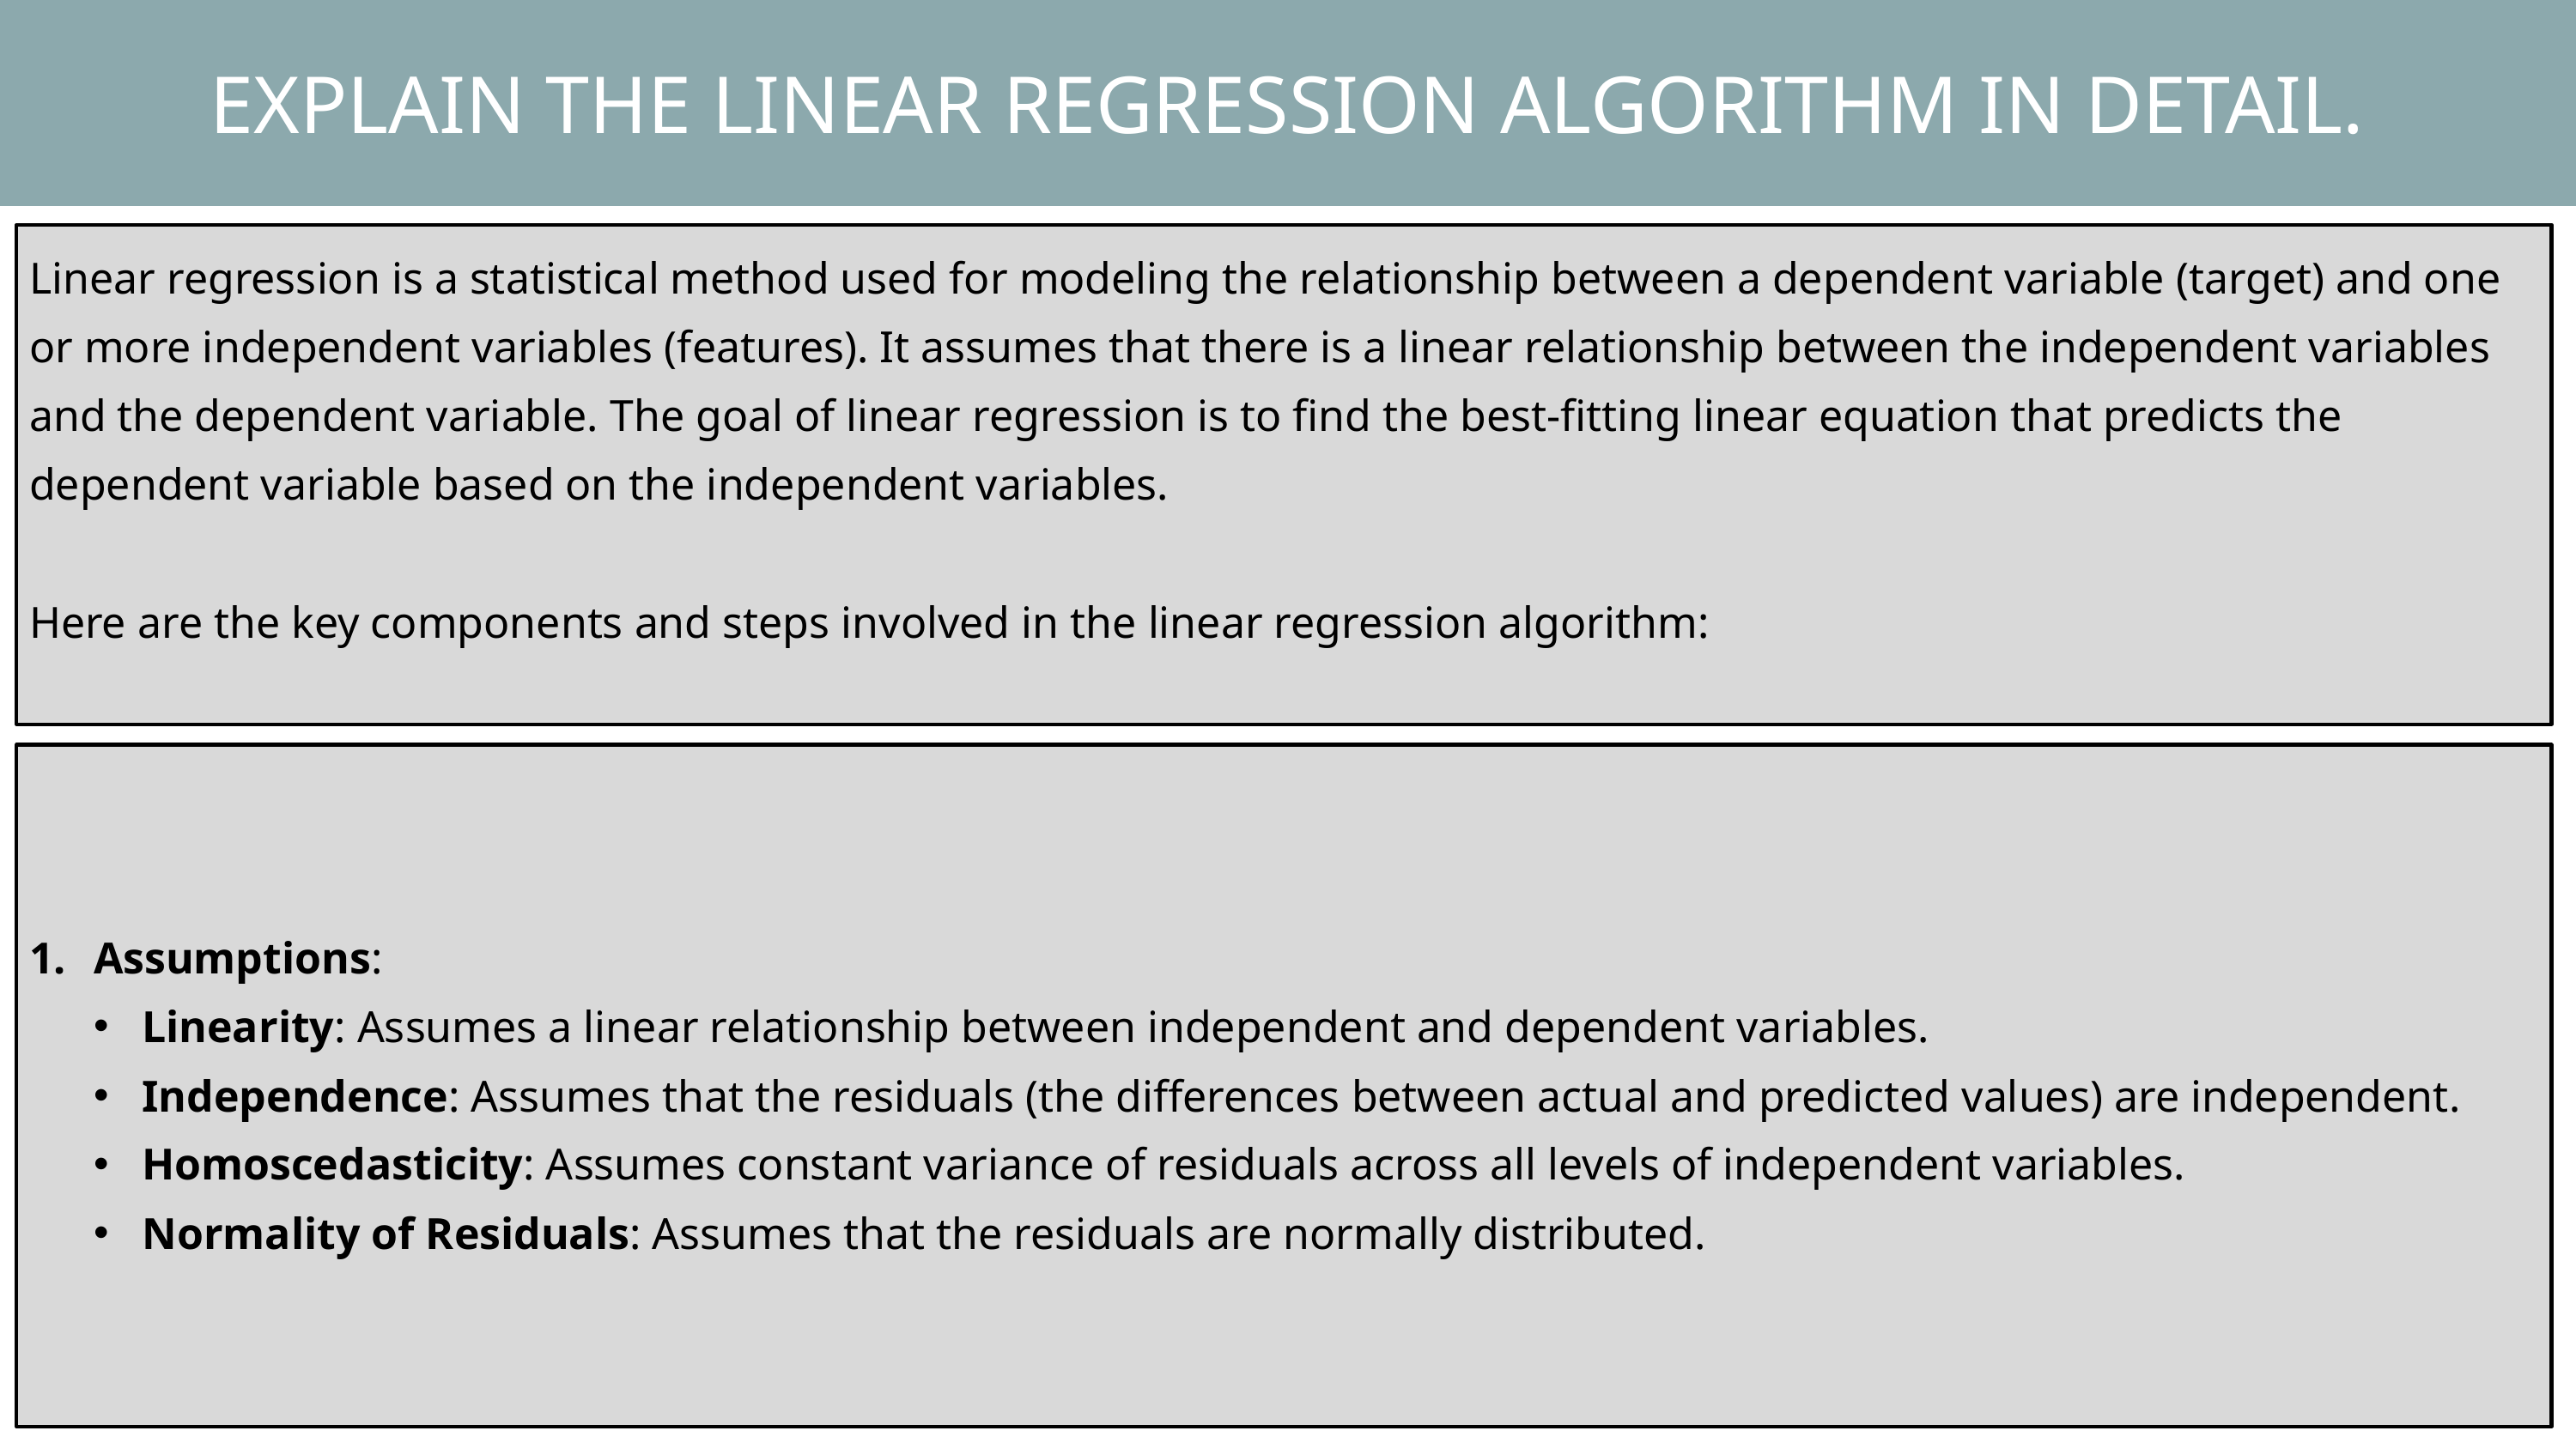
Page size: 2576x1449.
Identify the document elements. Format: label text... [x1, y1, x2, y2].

text_box Linear regression is a statistical method used for modeling the relationship between a dependent variable (target) and one or more independent variables (features). It assumes that there is a linear relationship between the independent variables and the dependent variable. The goal of linear regression is to find the best-fitting linear equation that predicts the dependent variable based on the independent variables. Here are the key components and steps involved in the linear regression algorithm: [15, 223, 2554, 726]
text_box Assumptions: Linearity: Assumes a linear relationship between independent and dependent variables. Independence: Assumes that the residuals (the differences between actual and predicted values) are independent. Homoscedasticity: Assumes constant variance of residuals across all levels of independent variables. Normality of Residuals: Assumes that the residuals are normally distributed. [15, 743, 2554, 1428]
text_box EXPLAIN THE LINEAR REGRESSION ALGORITHM IN DETAIL. [0, 0, 2576, 206]
